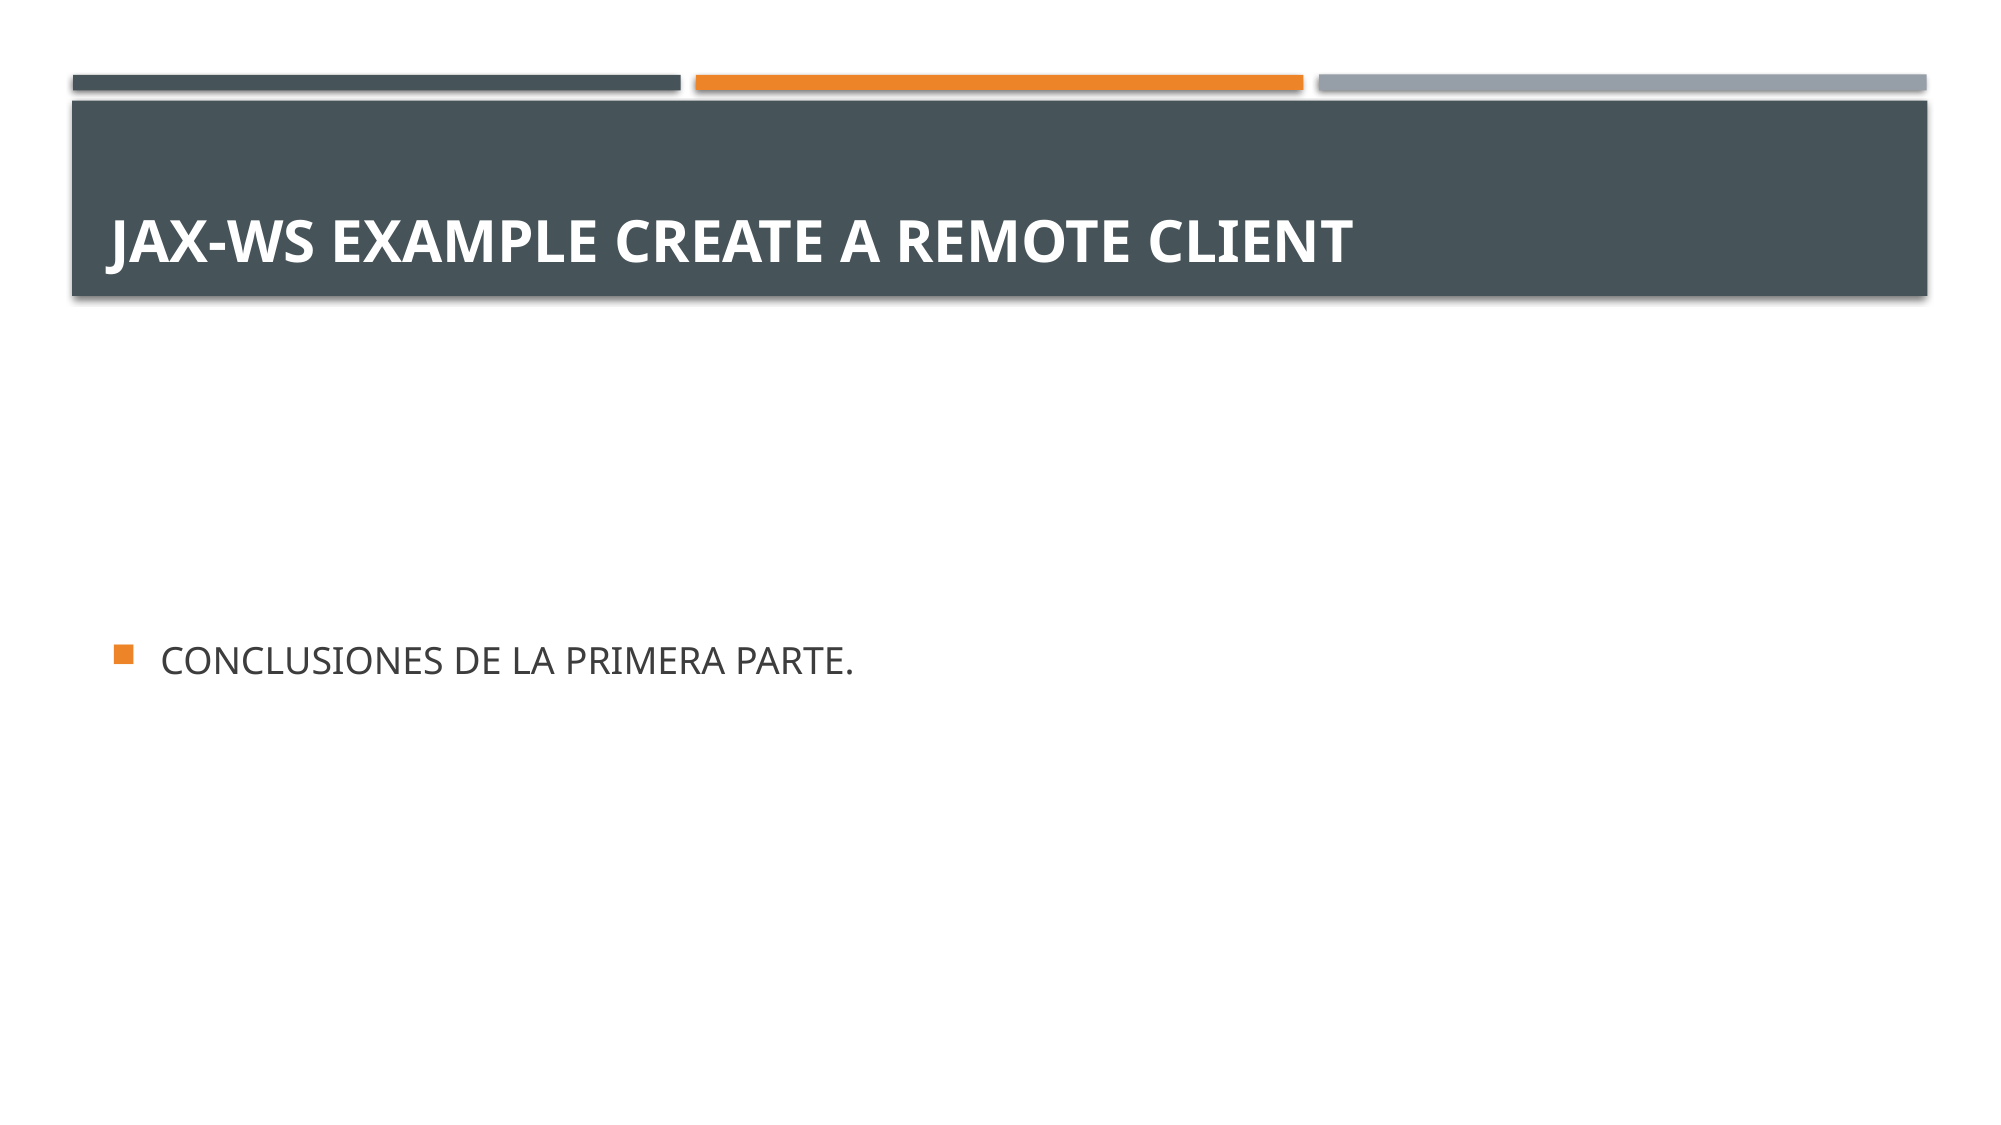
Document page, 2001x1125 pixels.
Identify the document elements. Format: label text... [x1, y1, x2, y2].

title JAX-WS EXAMPLE CREATE A REMOTE CLIENT [95, 115, 1905, 282]
list CONCLUSIONES DE LA PRIMERA PARTE. [95, 357, 1905, 962]
